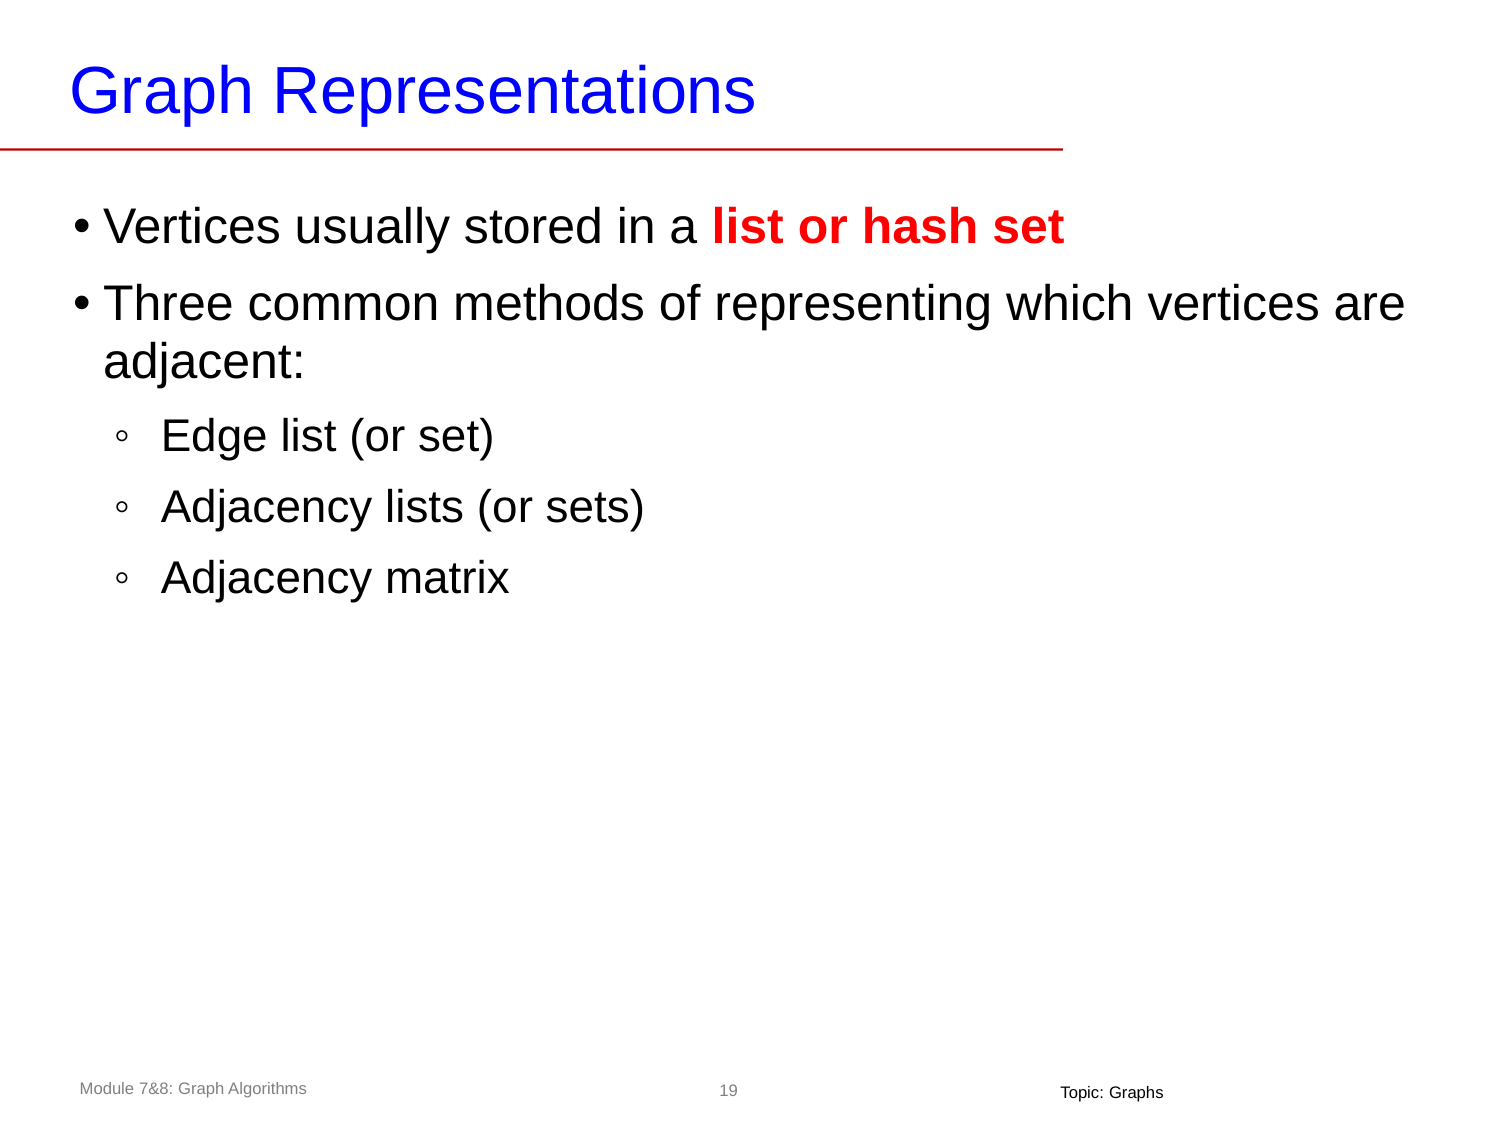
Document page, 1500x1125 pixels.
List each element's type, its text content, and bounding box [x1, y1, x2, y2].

text_box Topic: Graphs [1045, 1082, 1180, 1108]
list Vertices usually stored in a list or hash set Three common methods of representing which vertices are adjacent: Edge list (or set) Adjacency lists (or sets) Adjacency matrix [57, 188, 1457, 1012]
title Graph Representations [57, 41, 1173, 133]
